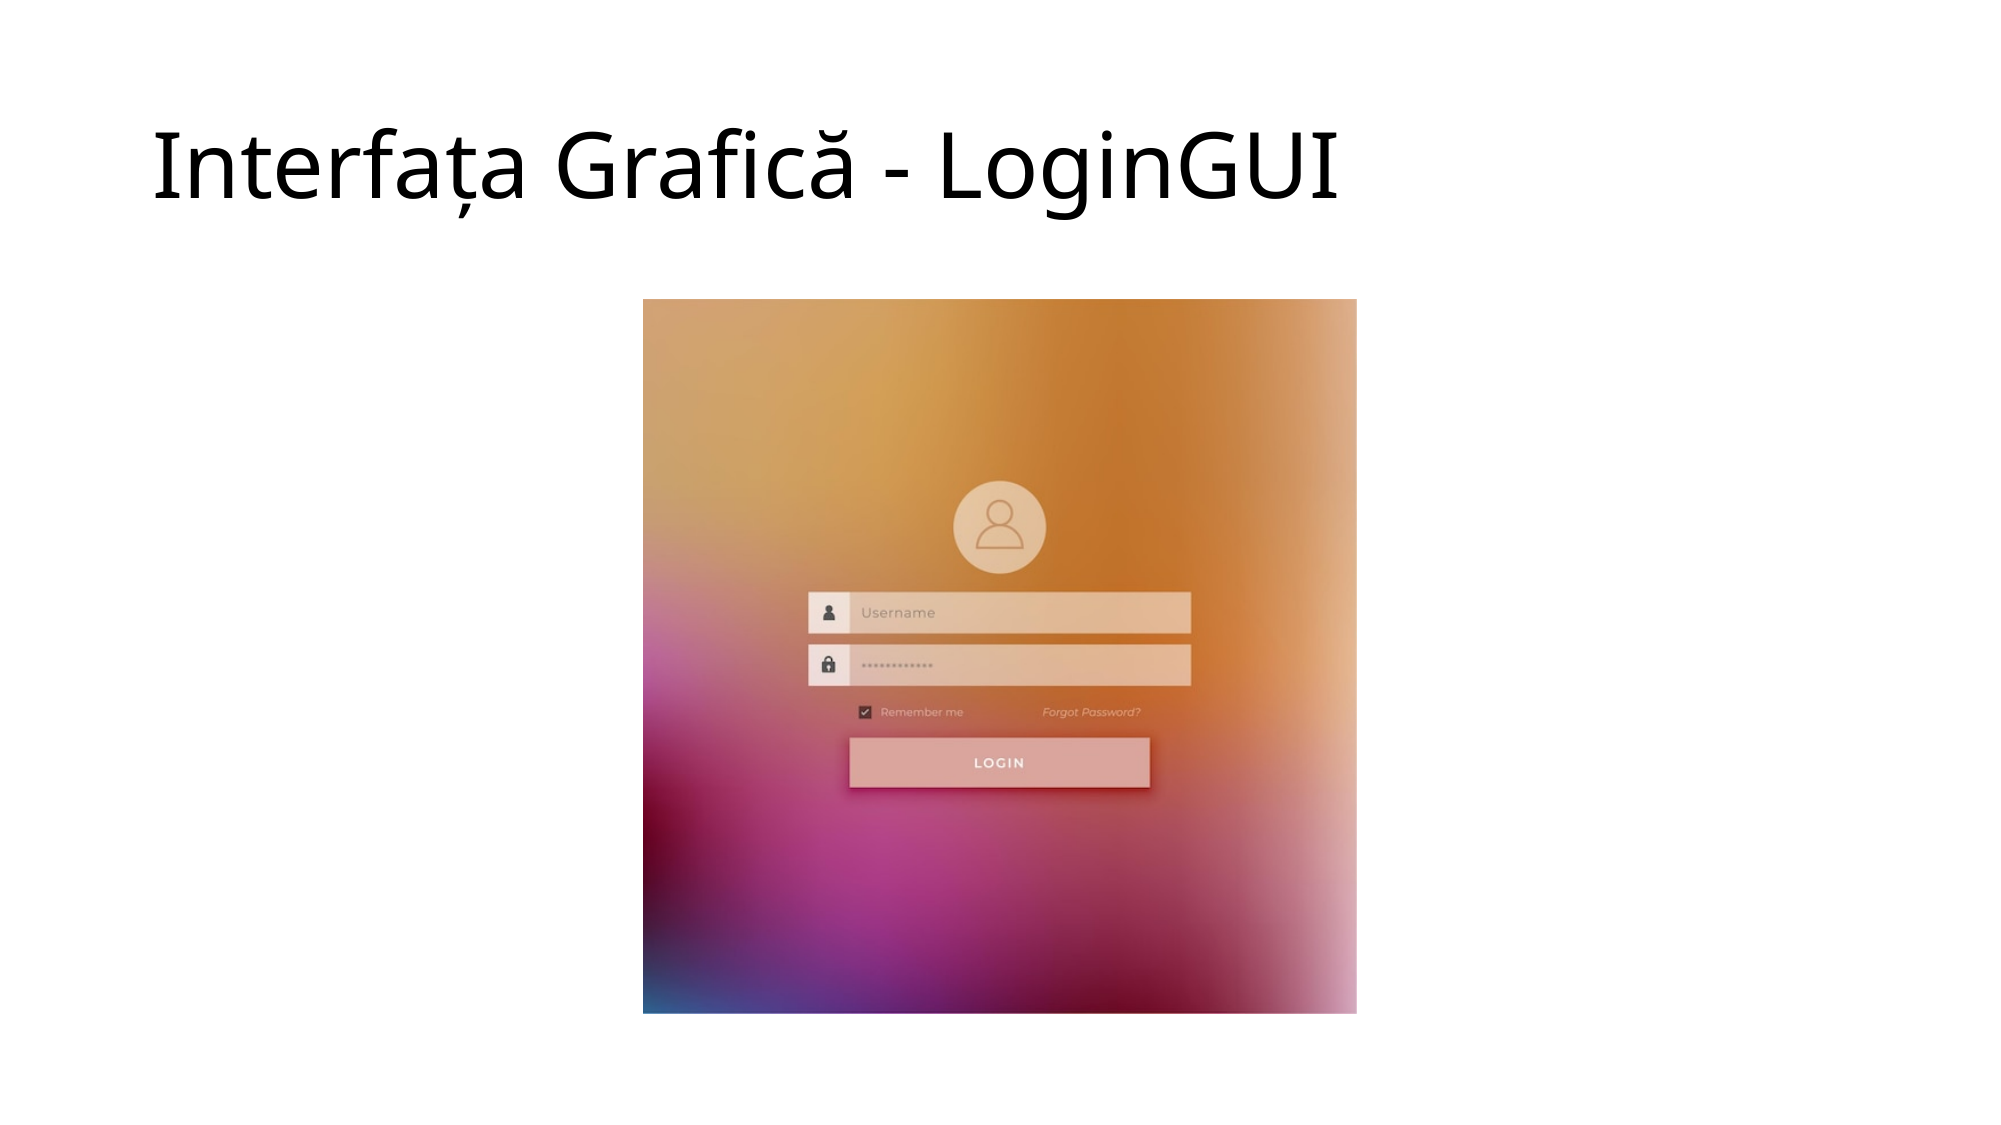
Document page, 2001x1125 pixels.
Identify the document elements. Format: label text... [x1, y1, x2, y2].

title Interfața Grafică - LoginGUI [137, 59, 1863, 278]
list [643, 299, 1357, 1014]
